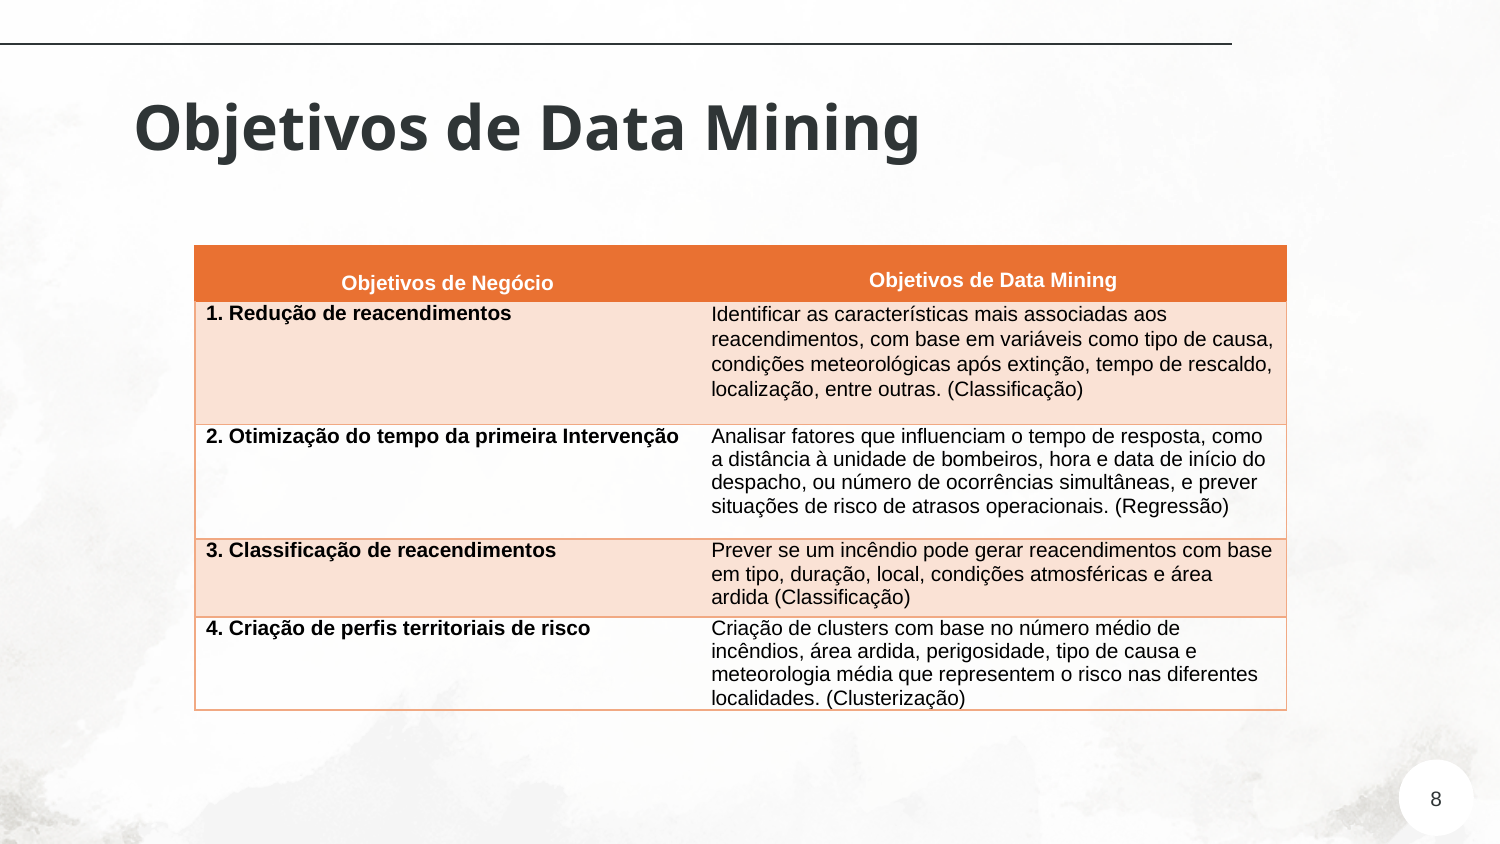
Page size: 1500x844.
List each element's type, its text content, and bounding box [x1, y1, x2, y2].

text_box 8 [1396, 757, 1476, 838]
table_cell 3. Classificação de reacendimentos [196, 540, 700, 616]
title Objetivos de Data Mining [118, 72, 1382, 167]
table_header Objetivos de Negócio [196, 247, 700, 301]
table_cell 4. Criação de perfis territoriais de risco [196, 618, 700, 709]
table_cell 1. Redução de reacendimentos [196, 302, 700, 424]
table_header Objetivos de Data Mining [700, 247, 1286, 301]
table_cell Analisar fatores que influenciam o tempo de resposta, como a distância à unidade de bombeiros, hora e data de início do despacho, ou número de ocorrências simultâneas, e prever situações de risco de atrasos operacionais. (Regressão) [700, 425, 1286, 538]
picture [0, 0, 1500, 844]
table_cell Prever se um incêndio pode gerar reacendimentos com base em tipo, duração, local, condições atmosféricas e área ardida (Classificação) [700, 540, 1286, 616]
table_cell Criação de clusters com base no número médio de incêndios, área ardida, perigosidade, tipo de causa e meteorologia média que representem o risco nas diferentes localidades. (Clusterização) [700, 618, 1286, 709]
table_cell Identificar as características mais associadas aos reacendimentos, com base em variáveis como tipo de causa, condições meteorológicas após extinção, tempo de rescaldo, localização, entre outras. (Classificação) [700, 302, 1286, 424]
table_cell 2. Otimização do tempo da primeira Intervenção [196, 425, 700, 538]
